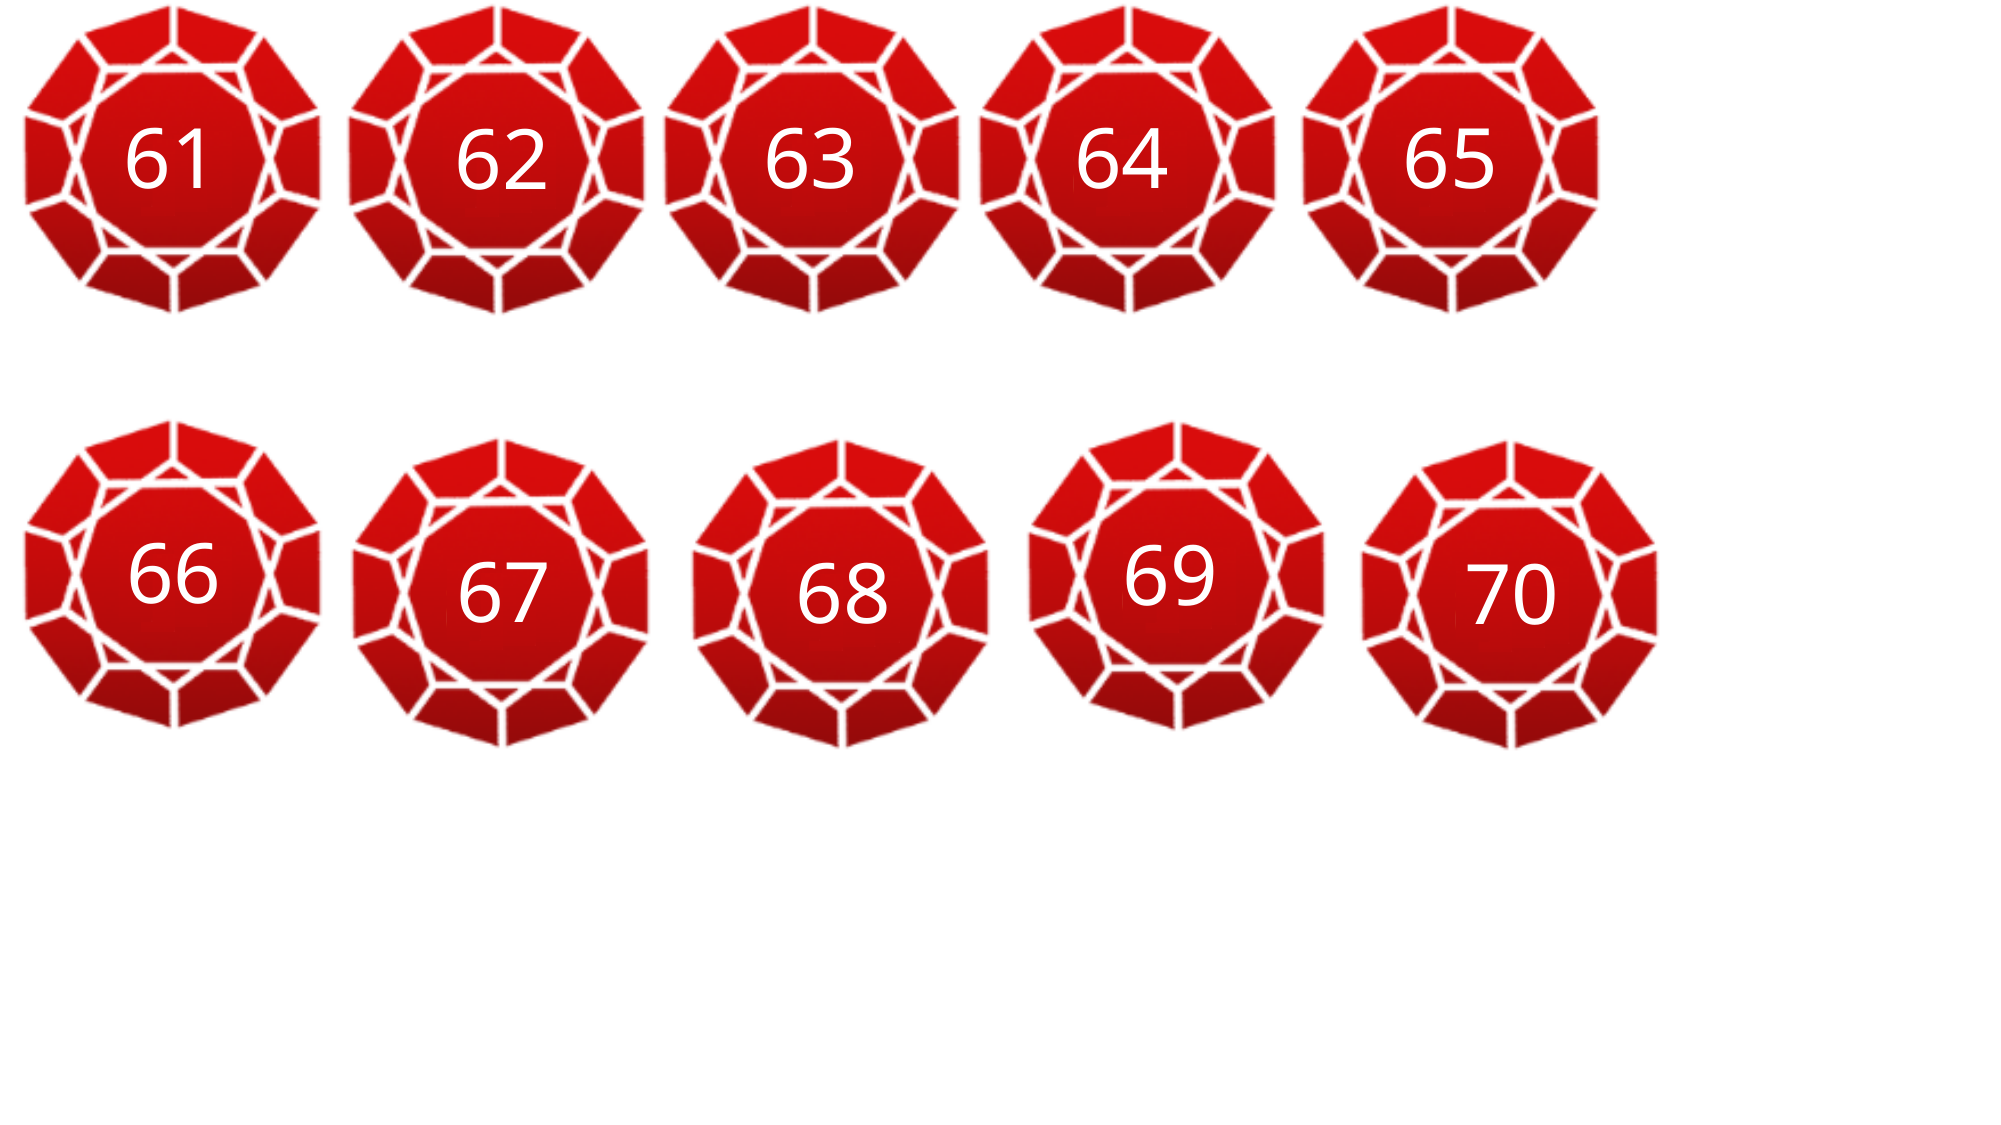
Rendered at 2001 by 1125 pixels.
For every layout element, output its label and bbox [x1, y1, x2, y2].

text_box [342, 0, 651, 318]
text_box [657, 0, 967, 317]
text_box [686, 434, 995, 752]
text_box [18, 414, 327, 732]
text_box [1355, 435, 1665, 753]
text_box [18, 0, 327, 317]
text_box [973, 0, 1283, 317]
text_box [1022, 416, 1332, 734]
text_box [1296, 0, 1605, 317]
text_box [346, 433, 656, 751]
